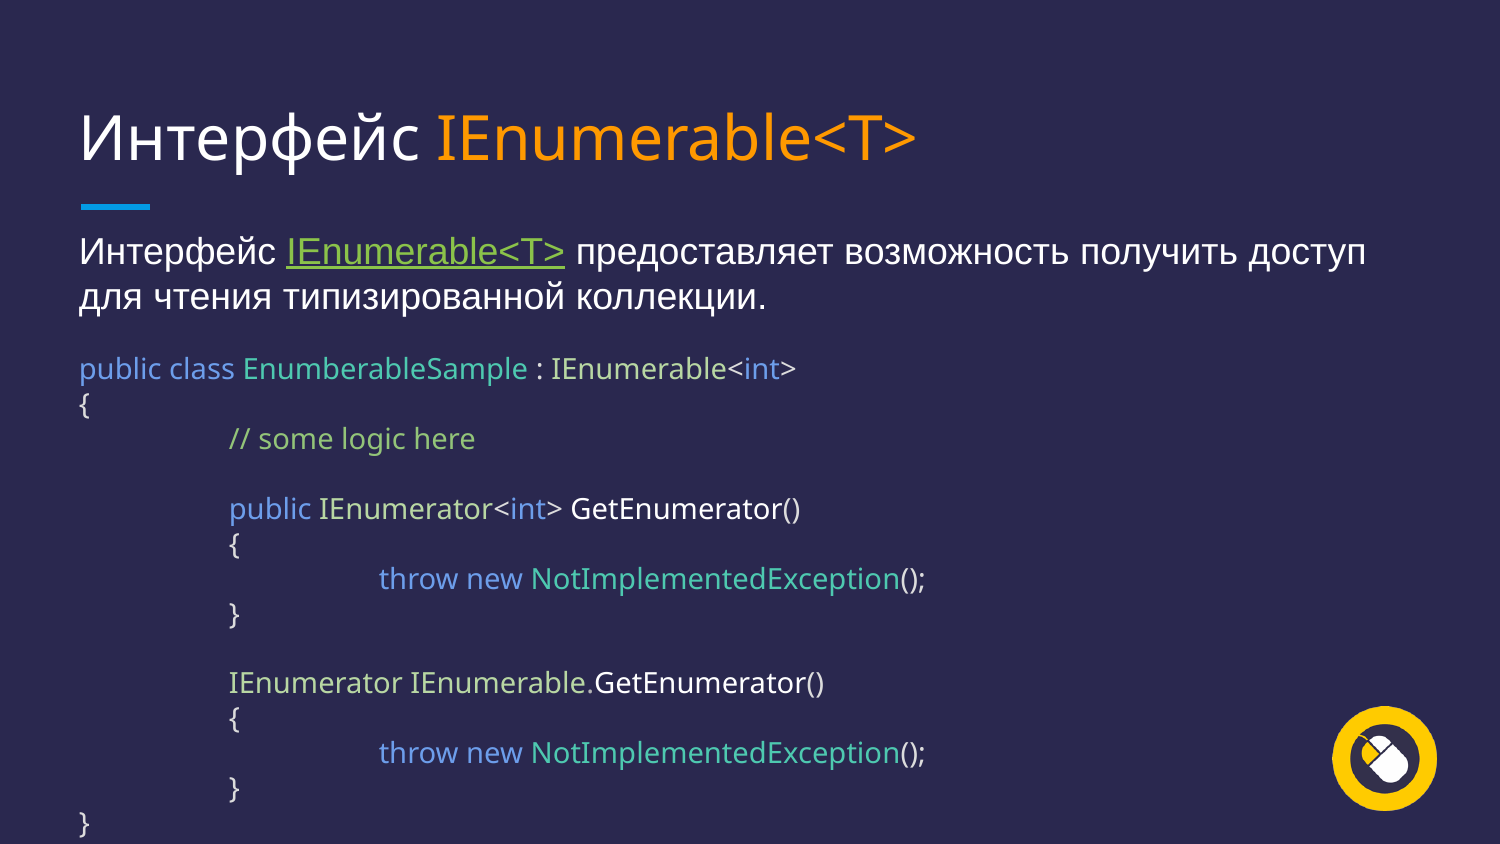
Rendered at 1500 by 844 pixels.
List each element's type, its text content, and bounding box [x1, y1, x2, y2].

title Интерфейс IEnumerable<T> [63, 75, 1437, 188]
picture [1332, 706, 1437, 811]
list Интерфейс IEnumerable<T> предоставляет возможность получить доступ для чтения типизированной коллекции. public class EnumberableSample : IEnumerable<int> { // some logic here public IEnumerator<int> GetEnumerator() { throw new NotImplementedException(); } IEnumerator IEnumerable.GetEnumerator() { throw new NotImplementedException(); } } [63, 211, 1437, 844]
